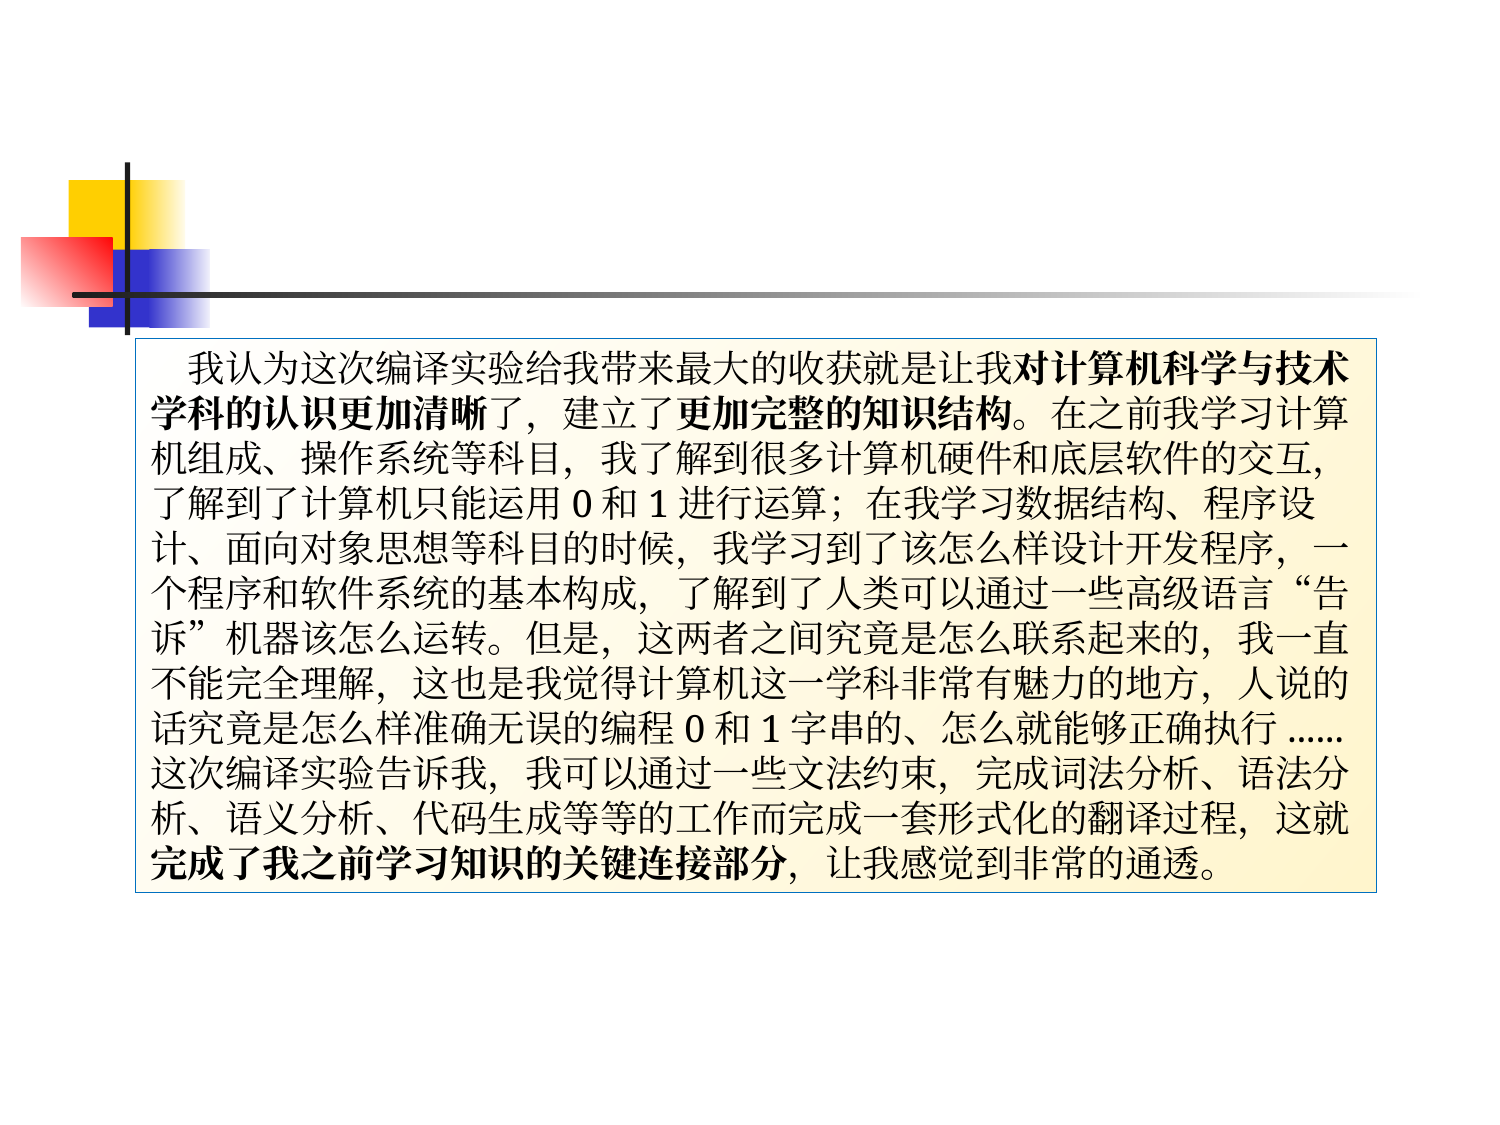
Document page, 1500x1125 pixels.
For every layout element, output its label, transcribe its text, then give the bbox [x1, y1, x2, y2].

text_box 我认为这次编译实验给我带来最大的收获就是让我对计算机科学与技术学科的认识更加清晰了，建立了更加完整的知识结构。在之前我学习计算机组成、操作系统等科目，我了解到很多计算机硬件和底层软件的交互，了解到了计算机只能运用0和1进行运算；在我学习数据结构、程序设计、面向对象思想等科目的时候，我学习到了该怎么样设计开发程序，一个程序和软件系统的基本构成，了解到了人类可以通过一些高级语言“告诉”机器该怎么运转。但是，这两者之间究竟是怎么联系起来的，我一直不能完全理解，这也是我觉得计算机这一学科非常有魅力的地方，人说的话究竟是怎么样准确无误的编程0和1字串的、怎么就能够正确执行......这次编译实验告诉我，我可以通过一些文法约束，完成词法分析、语法分析、语义分析、代码生成等等的工作而完成一套形式化的翻译过程，这就完成了我之前学习知识的关键连接部分，让我感觉到非常的通透。 [135, 338, 1377, 893]
